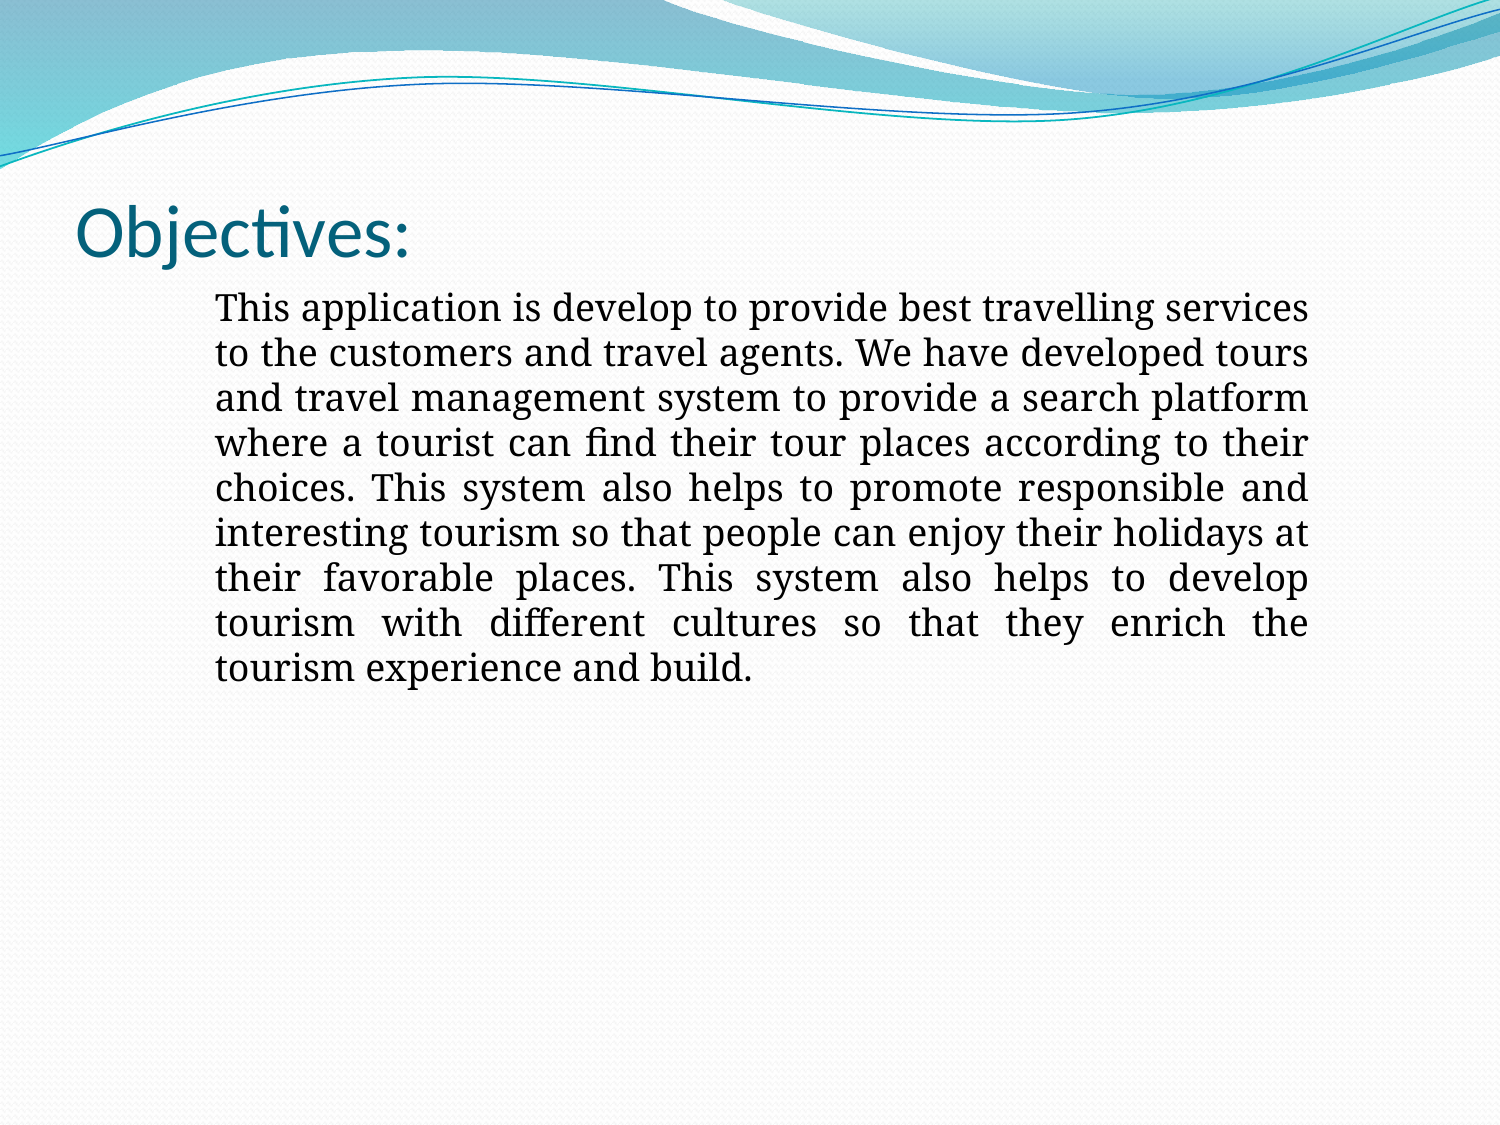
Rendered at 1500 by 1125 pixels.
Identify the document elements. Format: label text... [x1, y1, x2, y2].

title Objectives: [75, 174, 1438, 363]
text_box This application is develop to provide best travelling services to the customers and travel agents. We have developed tours and travel management system to provide a search platform where a tourist can find their tour places according to their choices. This system also helps to promote responsible and interesting tourism so that people can enjoy their holidays at their favorable places. This system also helps to develop tourism with different cultures so that they enrich the tourism experience and build. [199, 276, 1325, 696]
